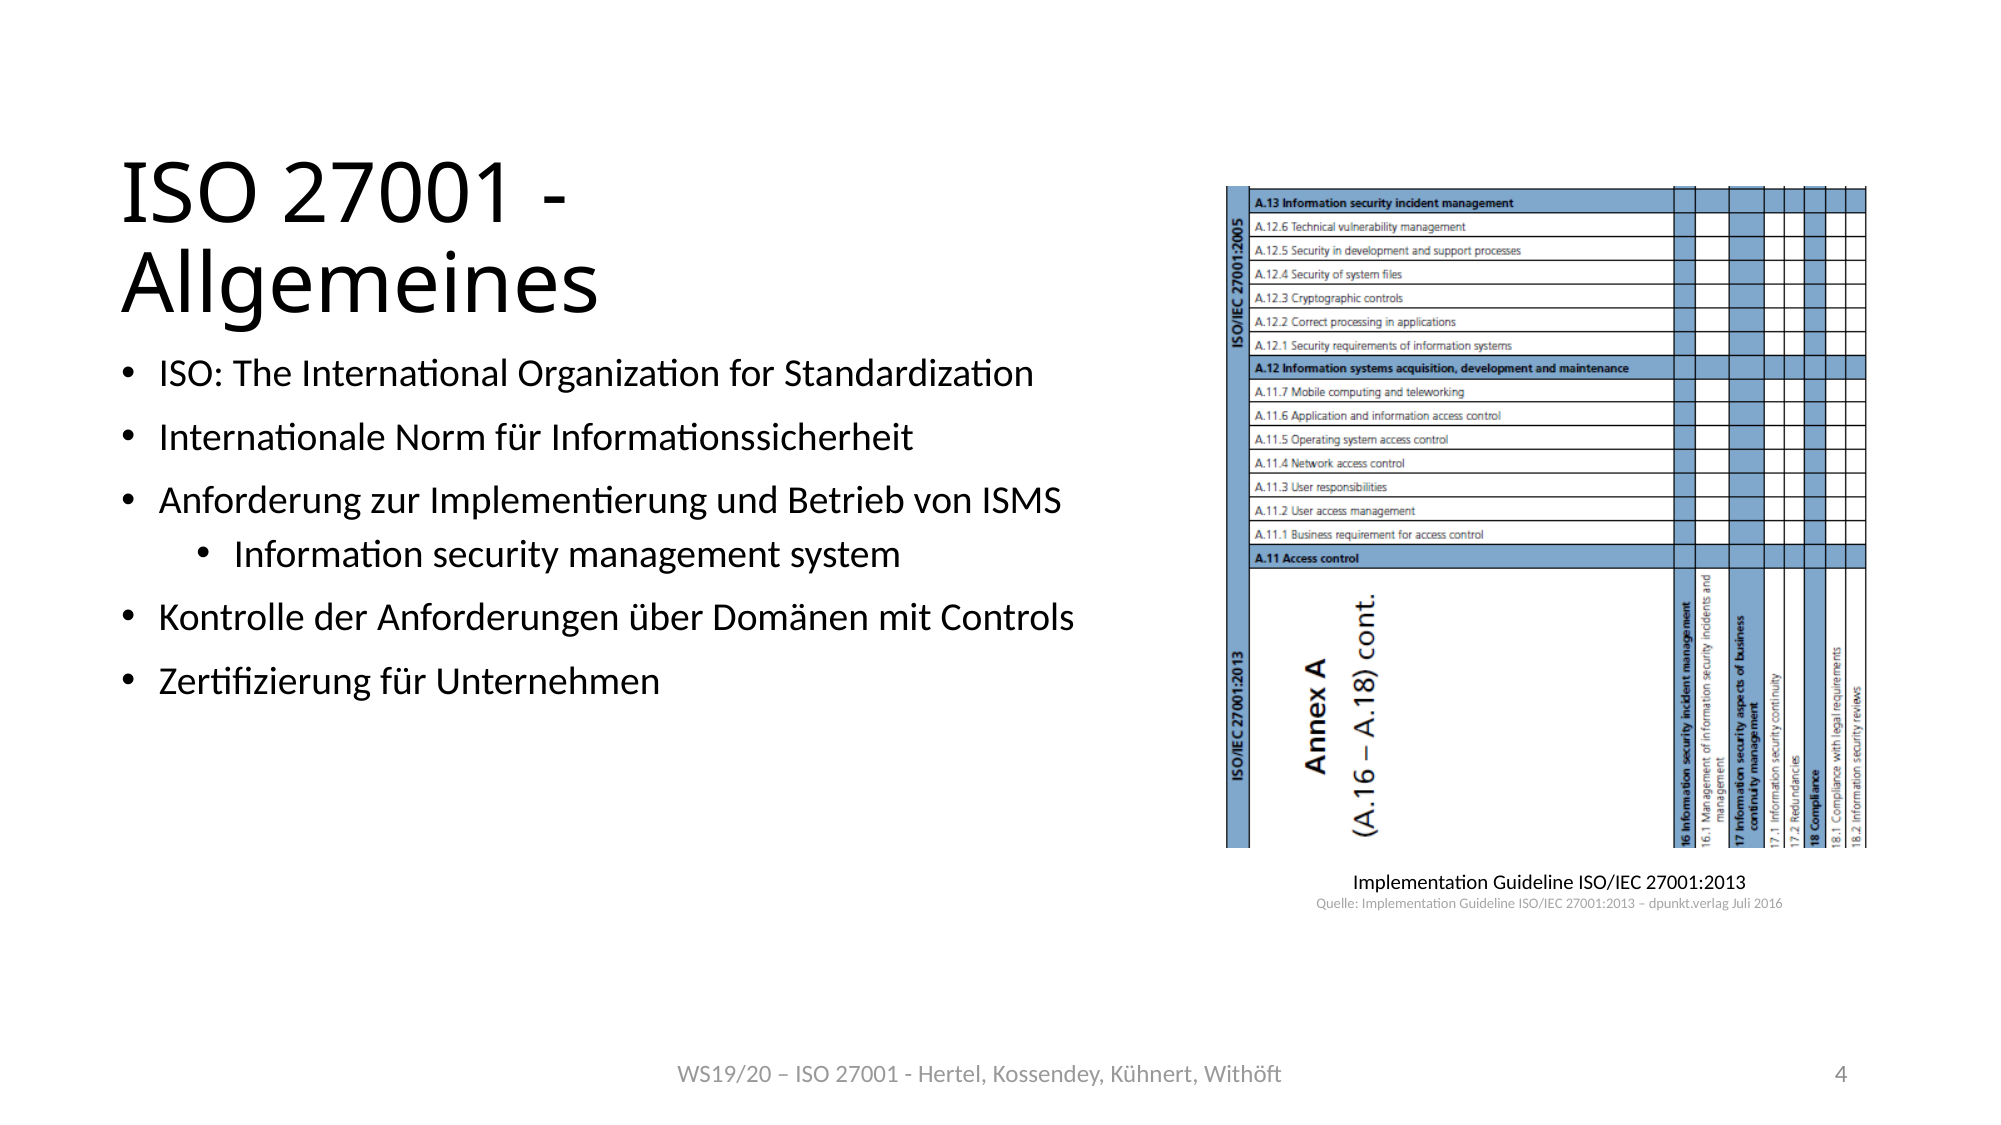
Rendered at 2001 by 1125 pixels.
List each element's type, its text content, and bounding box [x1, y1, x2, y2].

text_box Implementation Guideline ISO/IEC 27001:2013 Quelle: Implementation Guideline ISO/IEC 27001:2013 – dpunkt.verlag Juli 2016 [1063, 861, 2000, 982]
list ISO: The International Organization for Standardization Internationale Norm für Informationssicherheit Anforderung zur Implementierung und Betrieb von ISMS Information security management system Kontrolle der Anforderungen über Domänen mit Controls Zertifizierung für Unternehmen [106, 345, 1187, 1021]
slide_number 4 [1412, 1042, 1863, 1103]
title ISO 27001 - Allgemeines [106, 103, 948, 345]
picture [1225, 186, 1874, 848]
footer WS19/20 – ISO 27001 - Hertel, Kossendey, Kühnert, Withöft [662, 1042, 1338, 1103]
